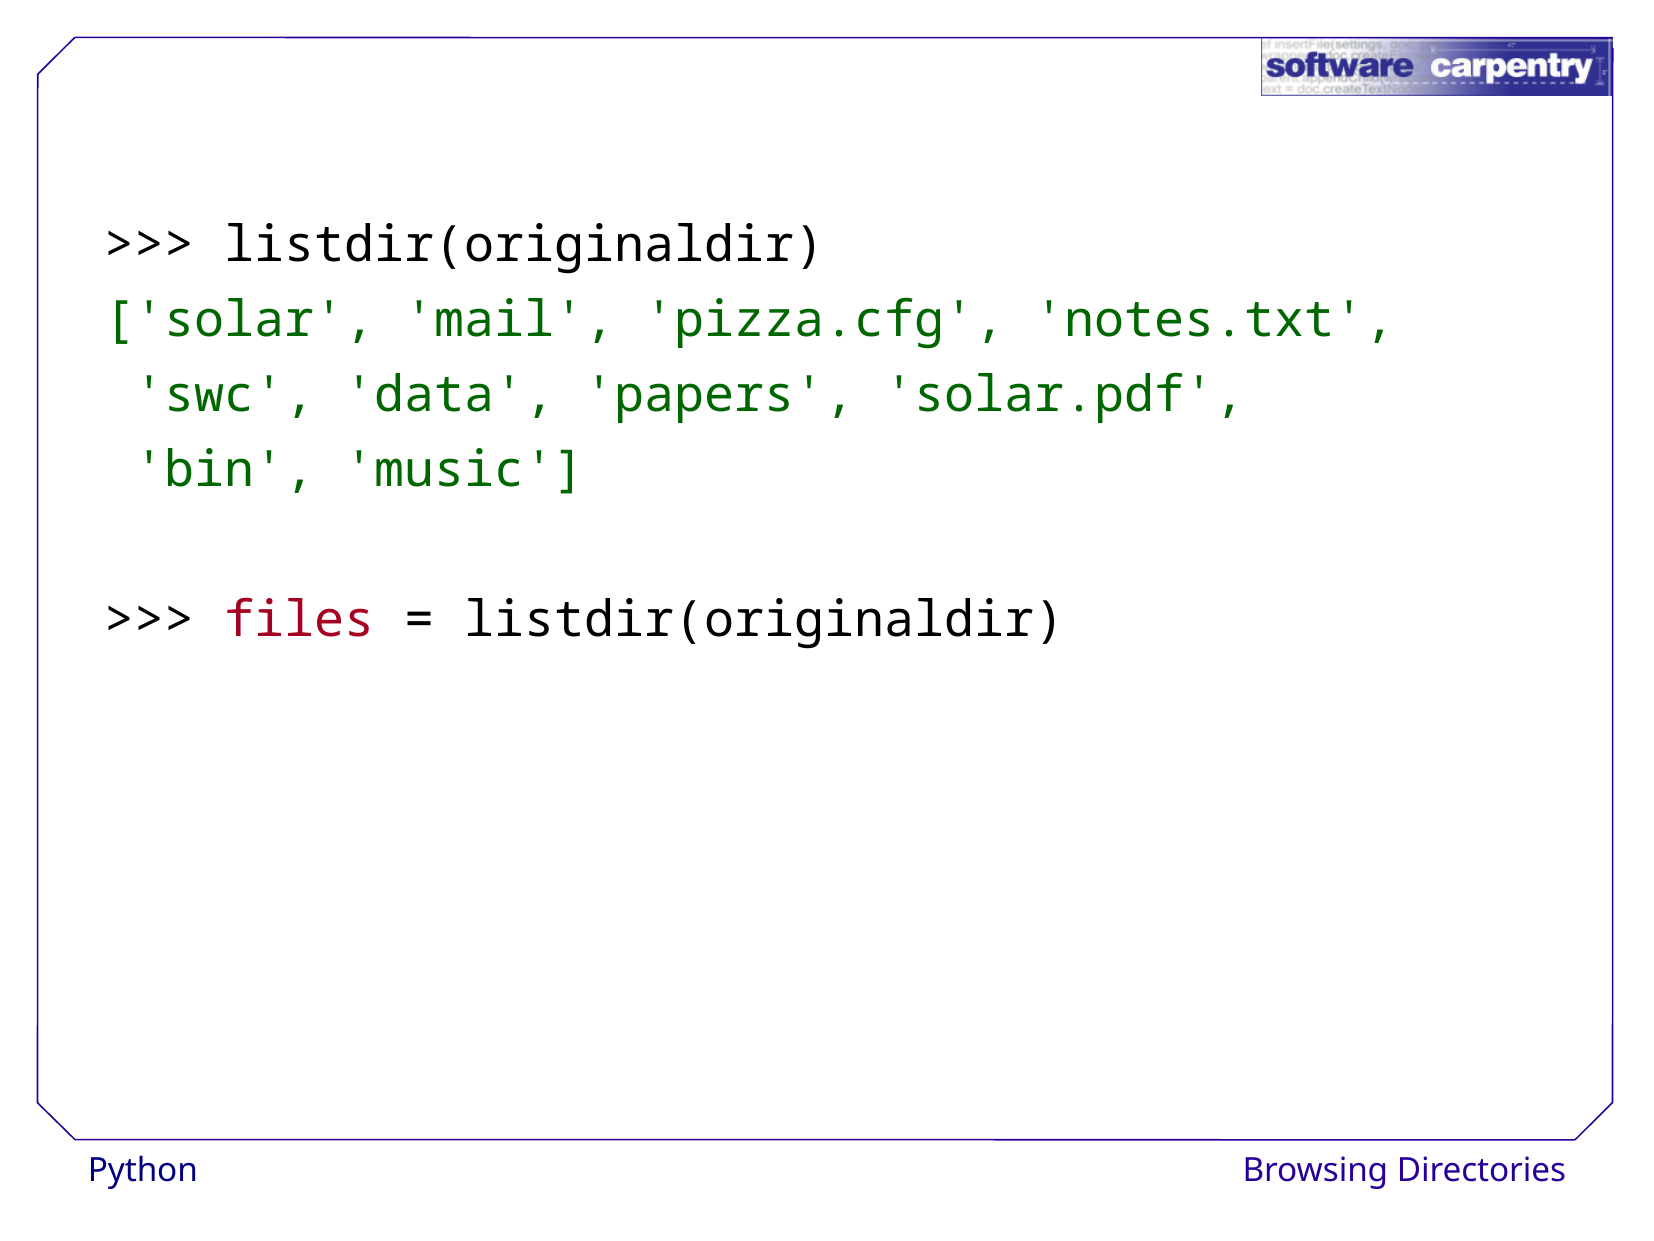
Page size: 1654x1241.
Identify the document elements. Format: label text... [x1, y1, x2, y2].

text_box >>> listdir(originaldir) ['solar', 'mail', 'pizza.cfg', 'notes.txt', 'swc', 'data', 'papers', 'solar.pdf', 'bin', 'music'] >>> files = listdir(originaldir) [89, 128, 1512, 1036]
picture [1261, 39, 1613, 96]
